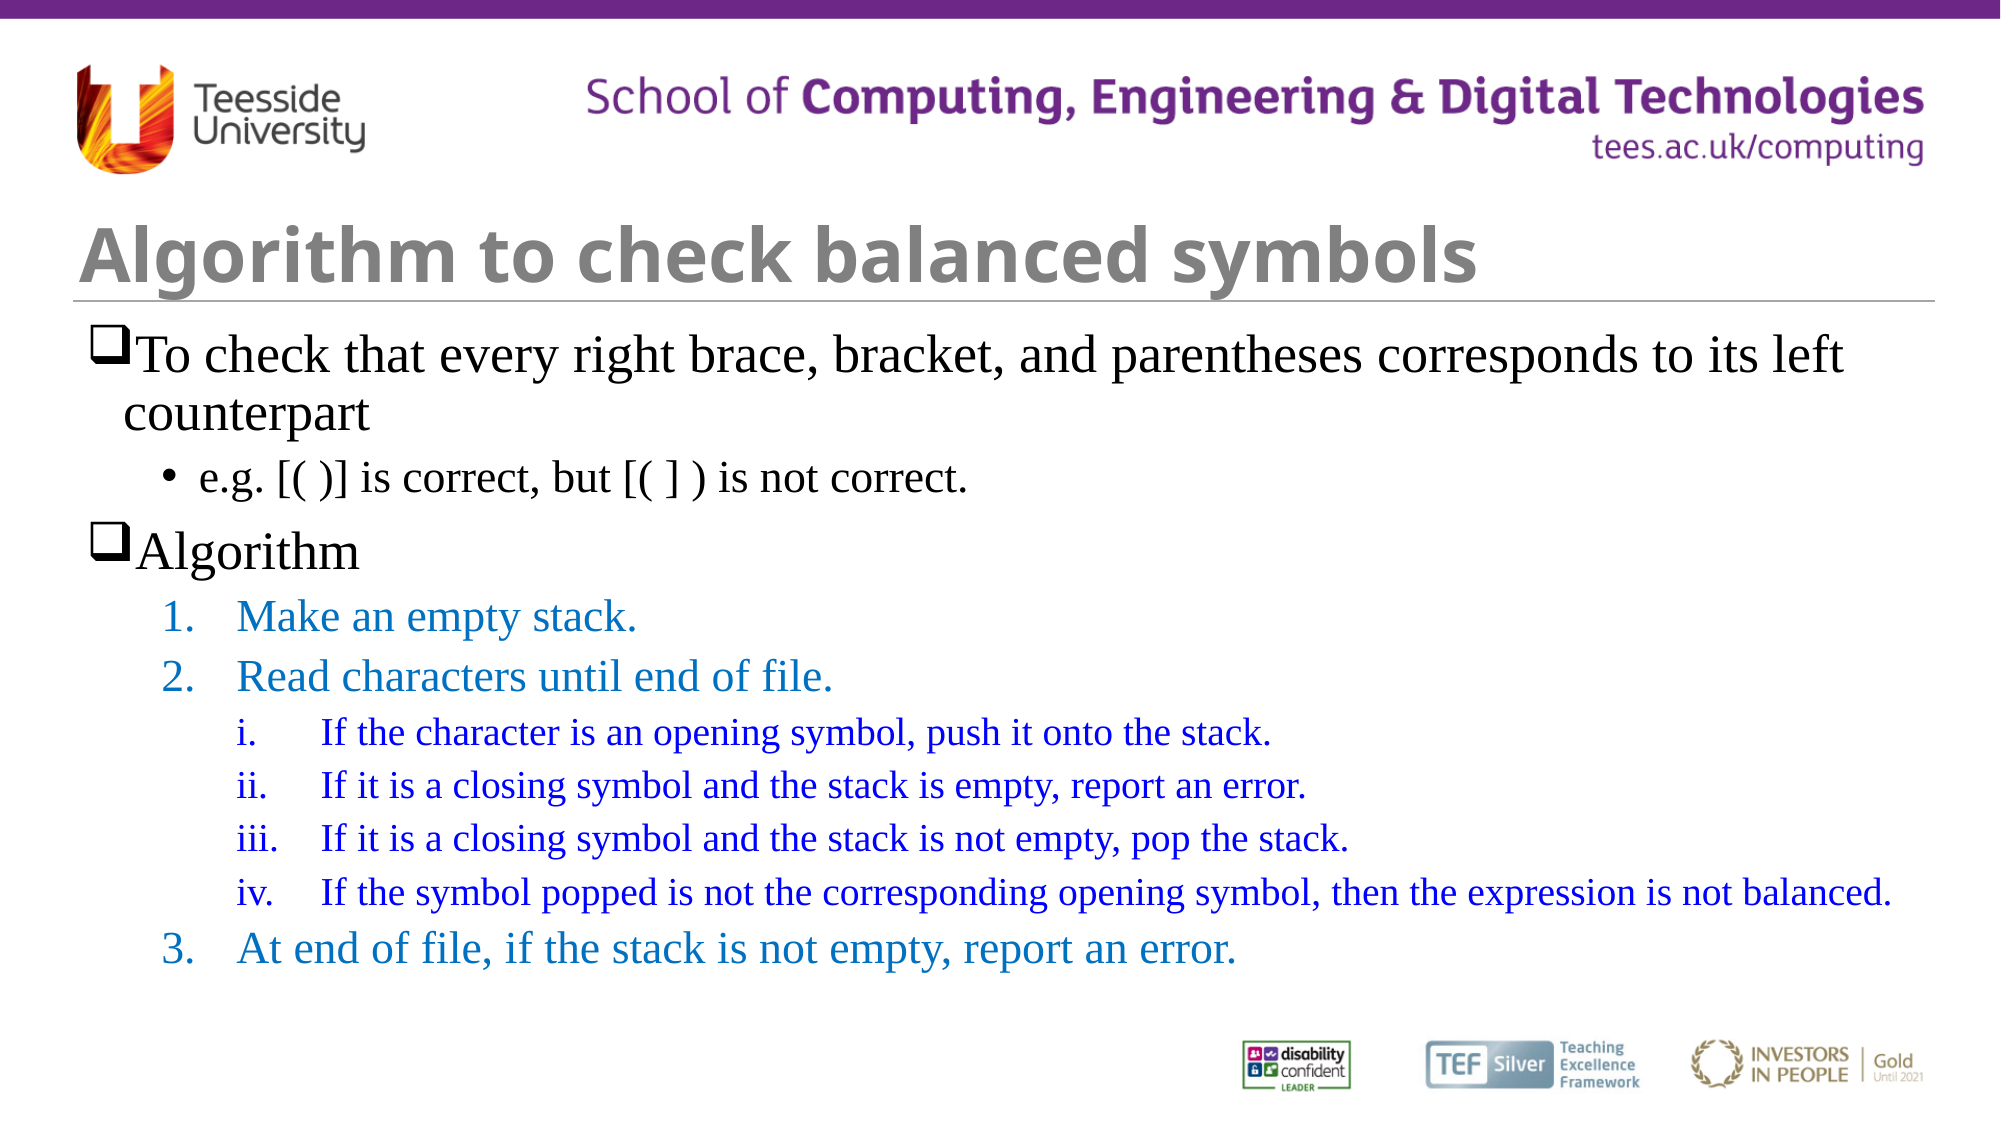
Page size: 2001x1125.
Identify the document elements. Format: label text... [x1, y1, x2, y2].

title Algorithm to check balanced symbols [64, 210, 1961, 319]
picture [0, 0, 2001, 1125]
text_box To check that every right brace, bracket, and parentheses corresponds to its left counterpart e.g. [( )] is correct, but [( ] ) is not correct. Algorithm Make an empty stack. Read characters until end of file. If the character is an opening symbol, push it onto the stack. If it is a closing symbol and the stack is empty, report an error. If it is a closing symbol and the stack is not empty, pop the stack. If the symbol popped is not the corresponding opening symbol, then the expression is not balanced. At end of file, if the stack is not empty, report an error. [71, 318, 1934, 1052]
